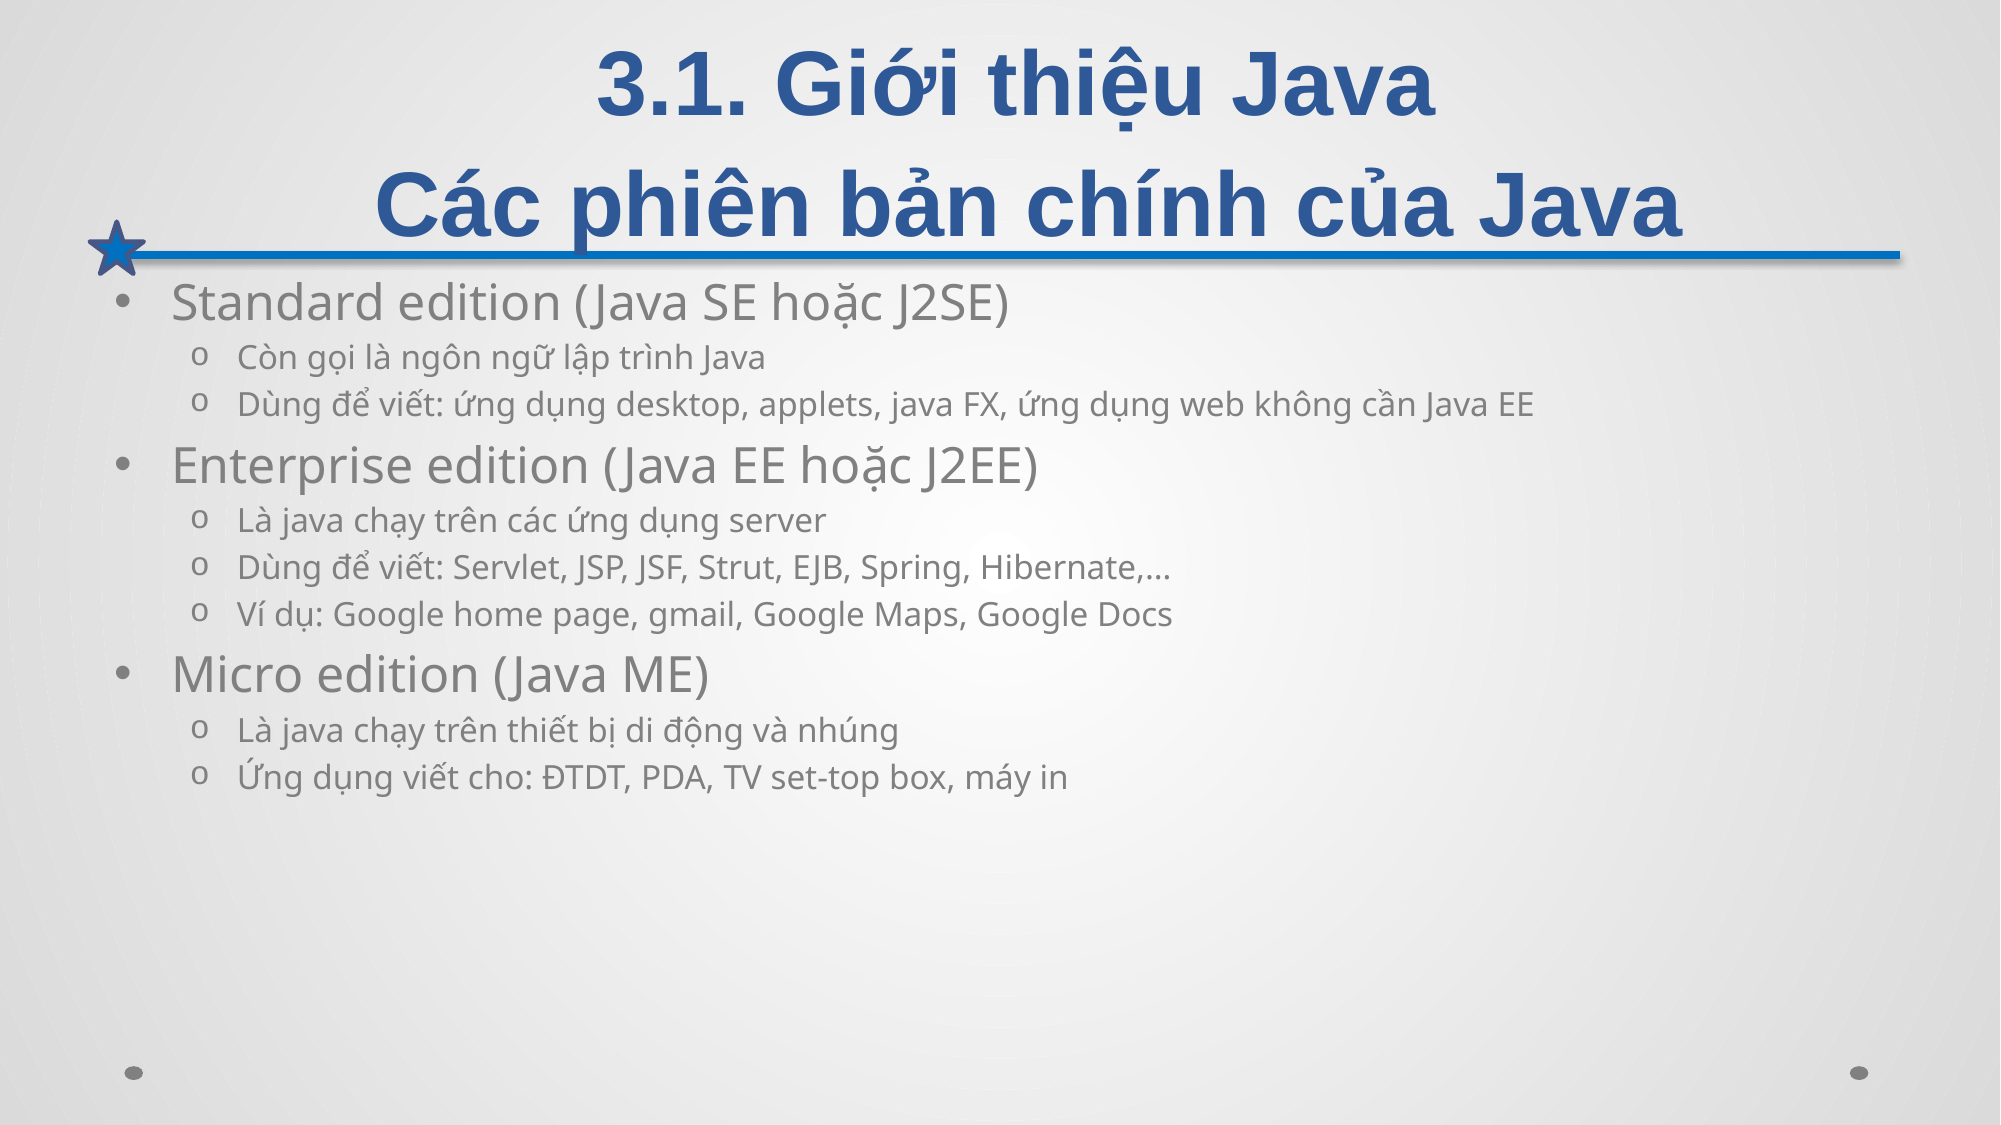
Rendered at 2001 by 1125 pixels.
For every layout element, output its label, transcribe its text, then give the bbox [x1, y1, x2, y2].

title 3.1. Giới thiệu Java Các phiên bản chính của Java [161, 28, 1897, 262]
list Standard edition (Java SE hoặc J2SE) Còn gọi là ngôn ngữ lập trình Java Dùng để viết: ứng dụng desktop, applets, java FX, ứng dụng web không cần Java EE Enterprise edition (Java EE hoặc J2EE) Là java chạy trên các ứng dụng server Dùng để viết: Servlet, JSP, JSF, Strut, EJB, Spring, Hibernate,… Ví dụ: Google home page, gmail, Google Maps, Google Docs Micro edition (Java ME) Là java chạy trên thiết bị di động và nhúng Ứng dụng viết cho: ĐTDT, PDA, TV set-top box, máy in [99, 262, 1900, 1005]
